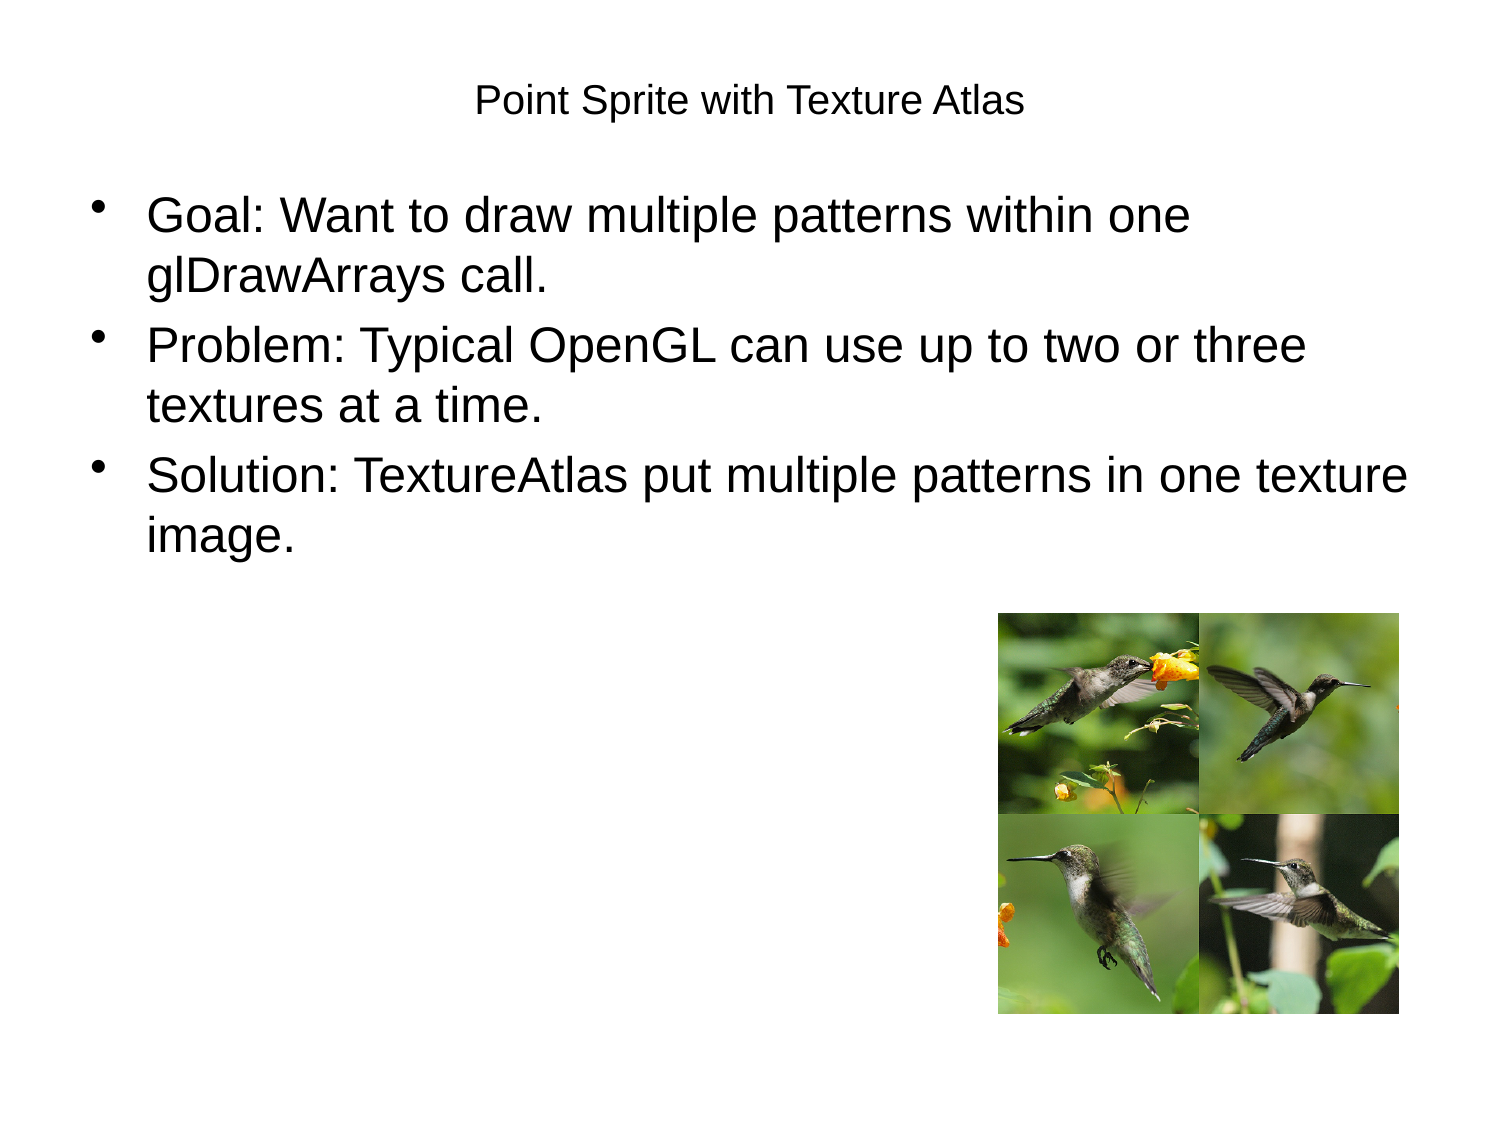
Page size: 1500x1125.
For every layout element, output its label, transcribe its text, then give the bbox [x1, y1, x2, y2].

picture [997, 613, 1399, 1014]
title Point Sprite with Texture Atlas [75, 45, 1425, 150]
list Goal: Want to draw multiple patterns within one glDrawArrays call. Problem: Typical OpenGL can use up to two or three textures at a time. Solution: TextureAtlas put multiple patterns in one texture image. [75, 174, 1425, 1005]
